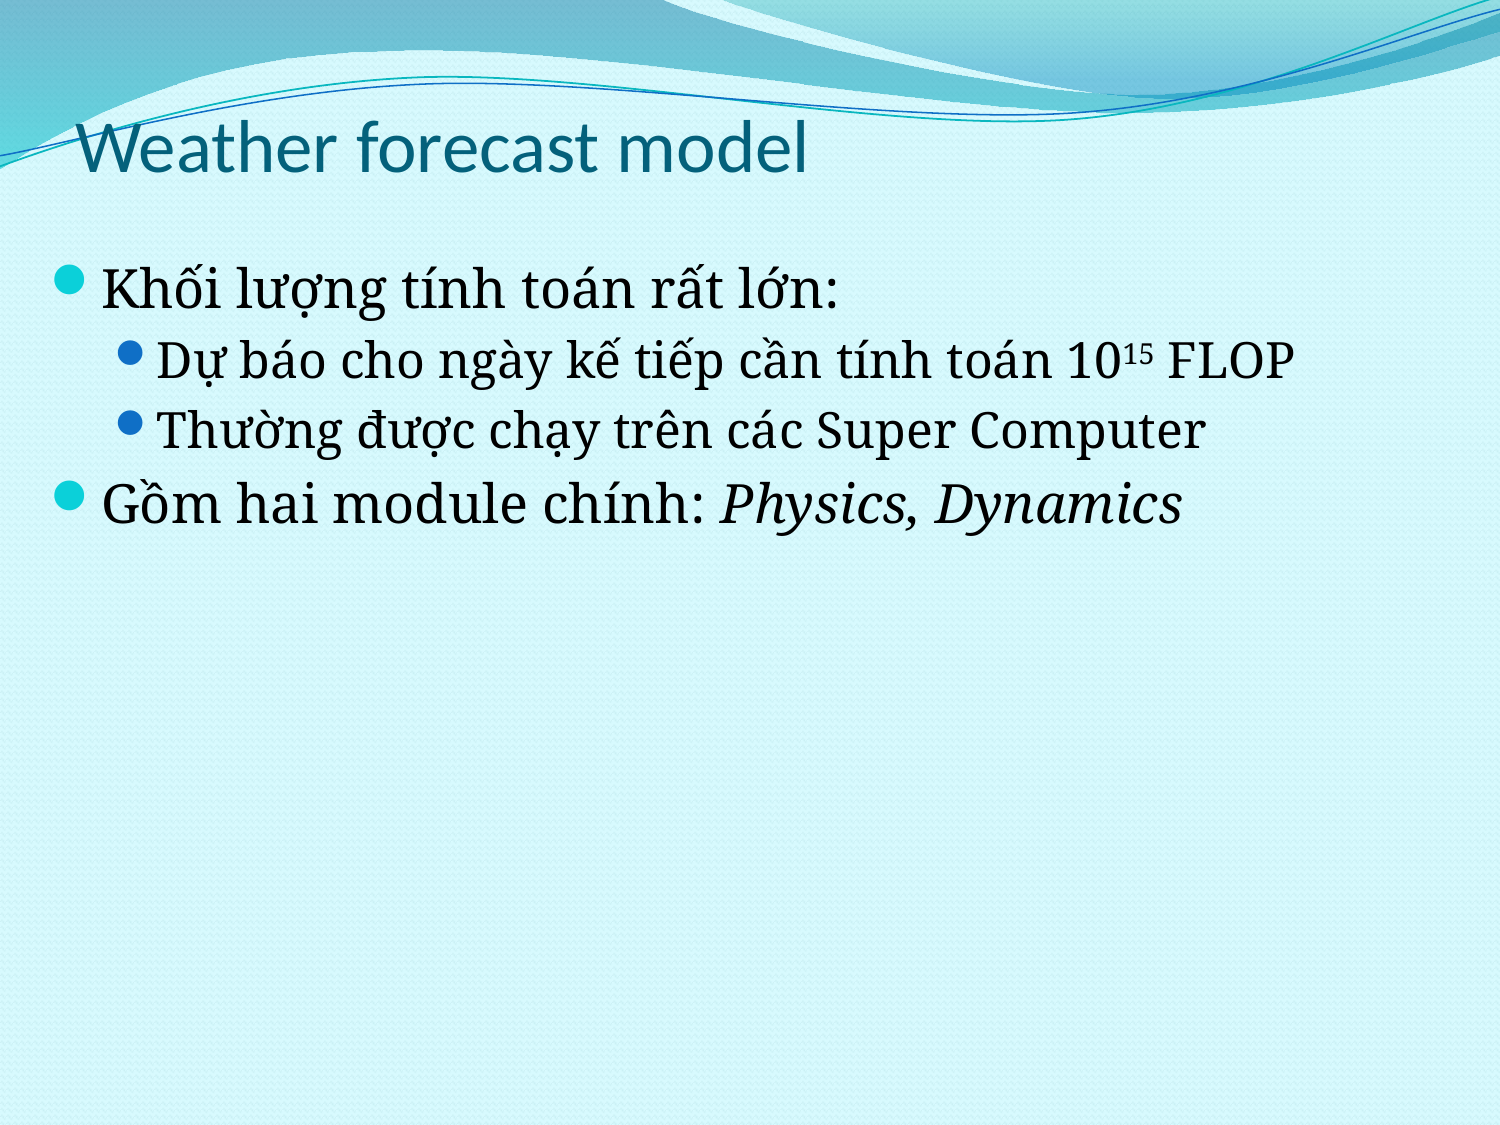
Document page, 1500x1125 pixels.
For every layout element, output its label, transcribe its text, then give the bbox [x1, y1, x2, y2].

list Khối lượng tính toán rất lớn: Dự báo cho ngày kế tiếp cần tính toán 1015 FLOP Thường được chạy trên các Super Computer Gồm hai module chính: Physics, Dynamics [35, 246, 1400, 610]
title Weather forecast model [75, 70, 1425, 188]
